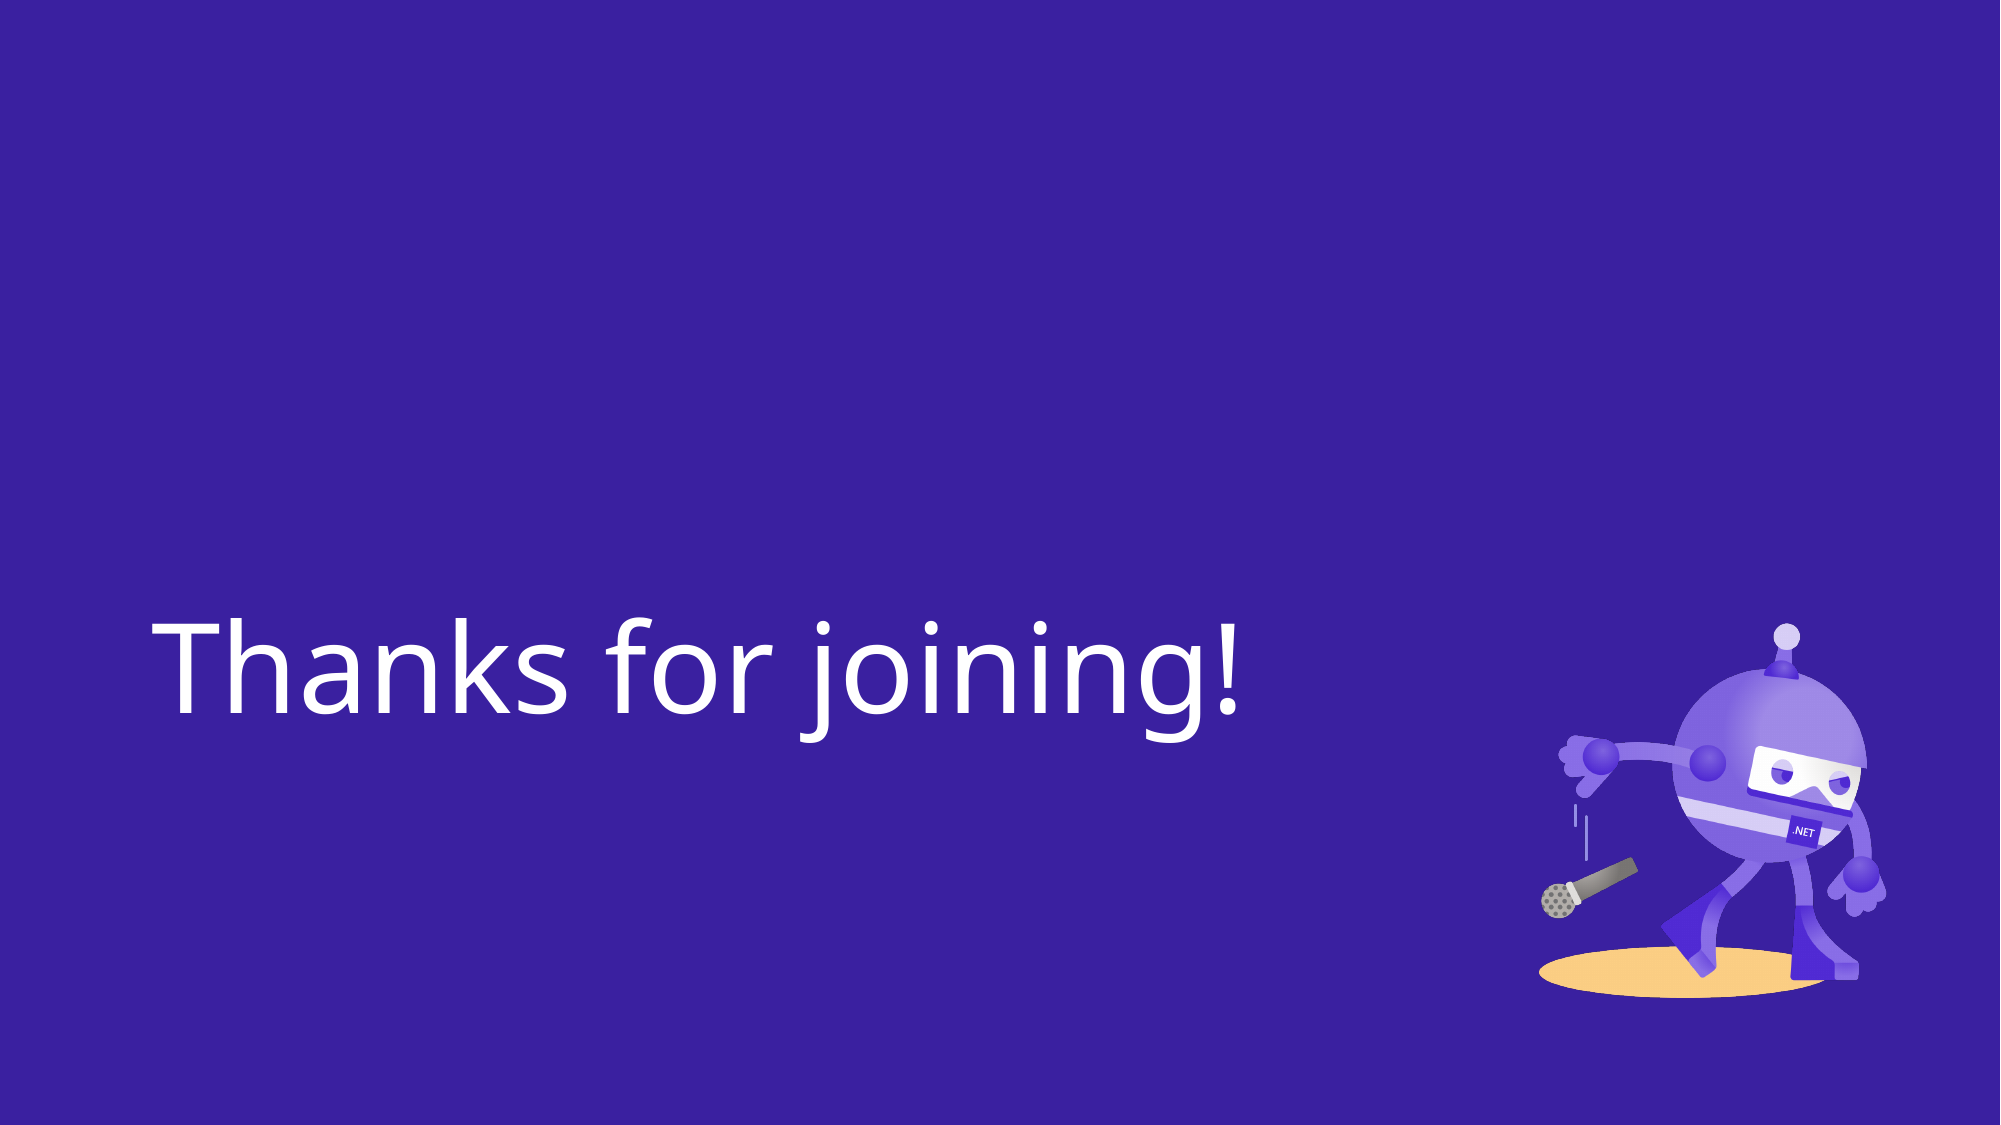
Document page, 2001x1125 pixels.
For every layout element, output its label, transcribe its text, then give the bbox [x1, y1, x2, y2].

title Thanks for joining! [136, 280, 1862, 749]
picture [1538, 623, 1887, 999]
